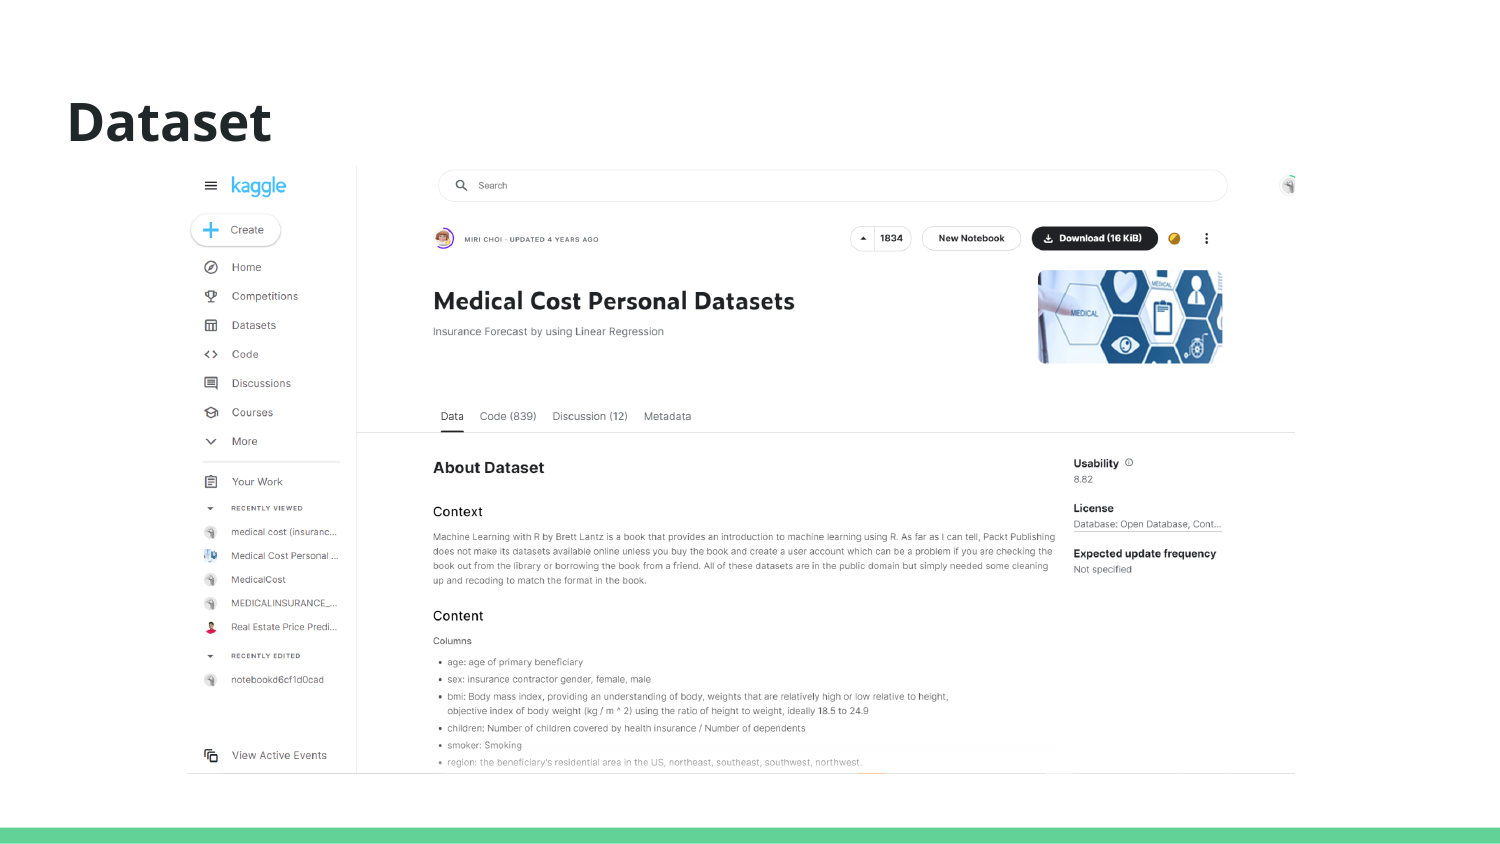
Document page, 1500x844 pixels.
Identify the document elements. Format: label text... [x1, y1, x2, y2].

title Dataset [51, 72, 1449, 167]
picture [186, 166, 1296, 774]
